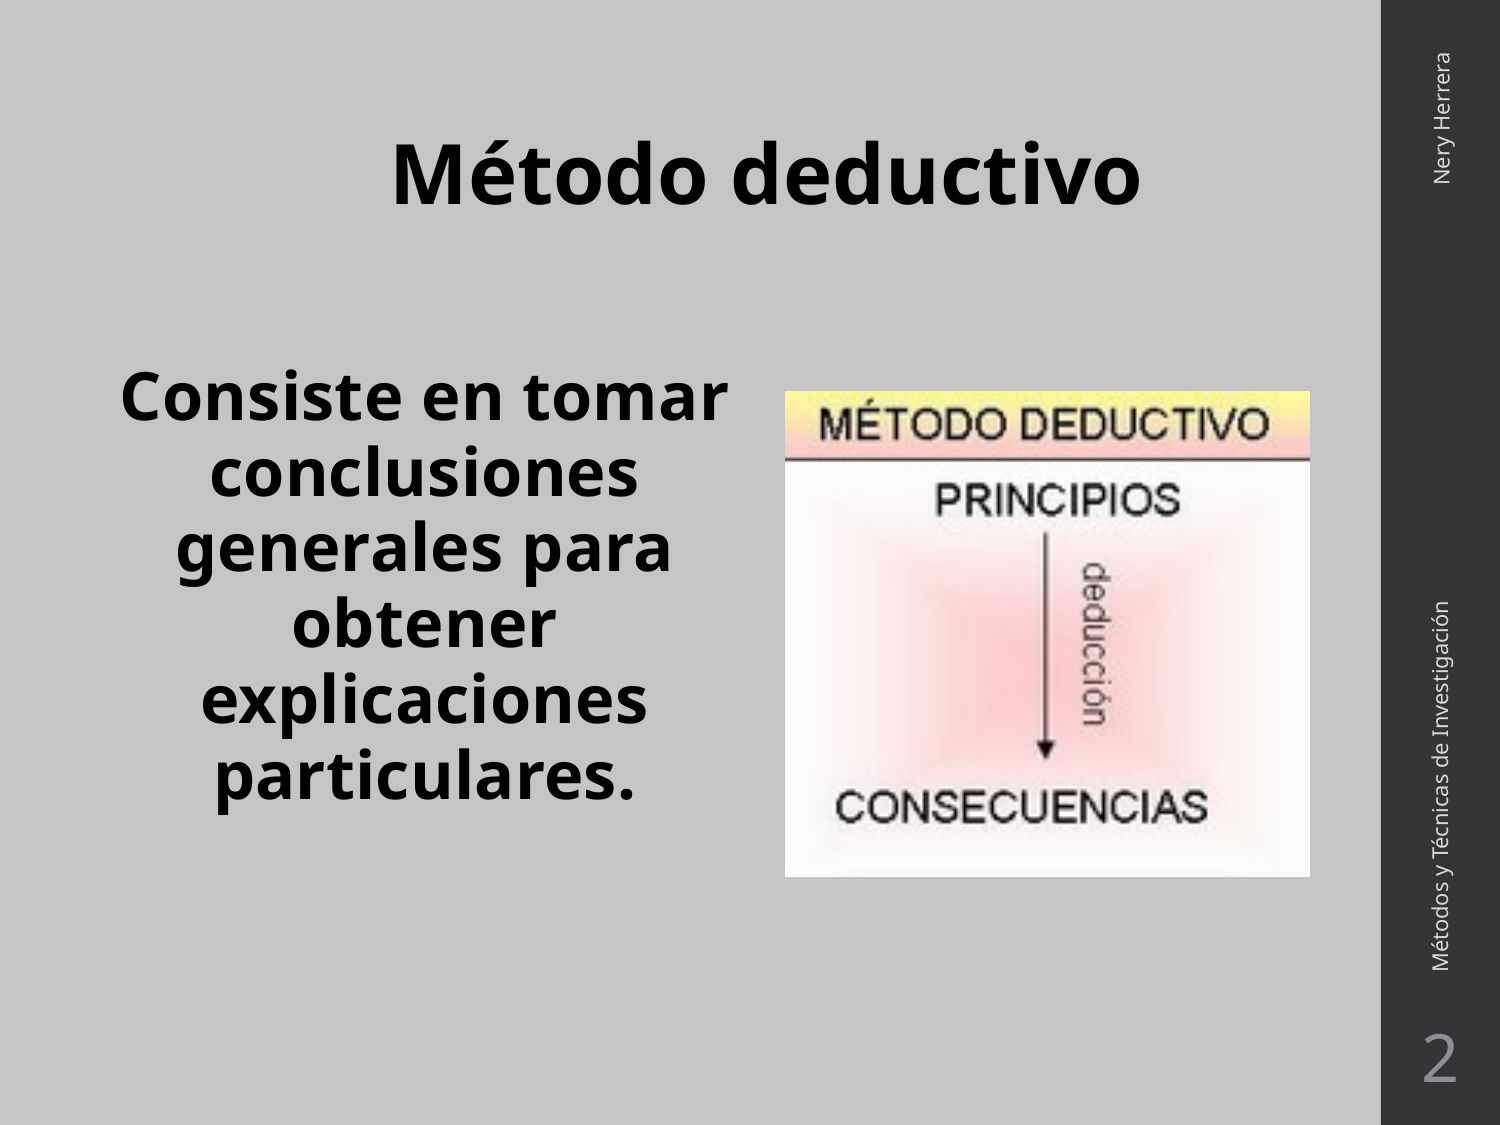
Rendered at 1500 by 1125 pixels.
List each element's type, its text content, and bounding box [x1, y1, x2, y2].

footer Métodos y Técnicas de Investigación [1418, 400, 1464, 988]
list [785, 391, 1310, 877]
slide_number 2 [1384, 1012, 1498, 1110]
text_box Método deductivo [375, 113, 1160, 229]
list Consiste en tomar conclusiones generales para obtener explicaciones particulares. [100, 351, 750, 917]
slide_number Nery Herrera [1418, 37, 1464, 351]
